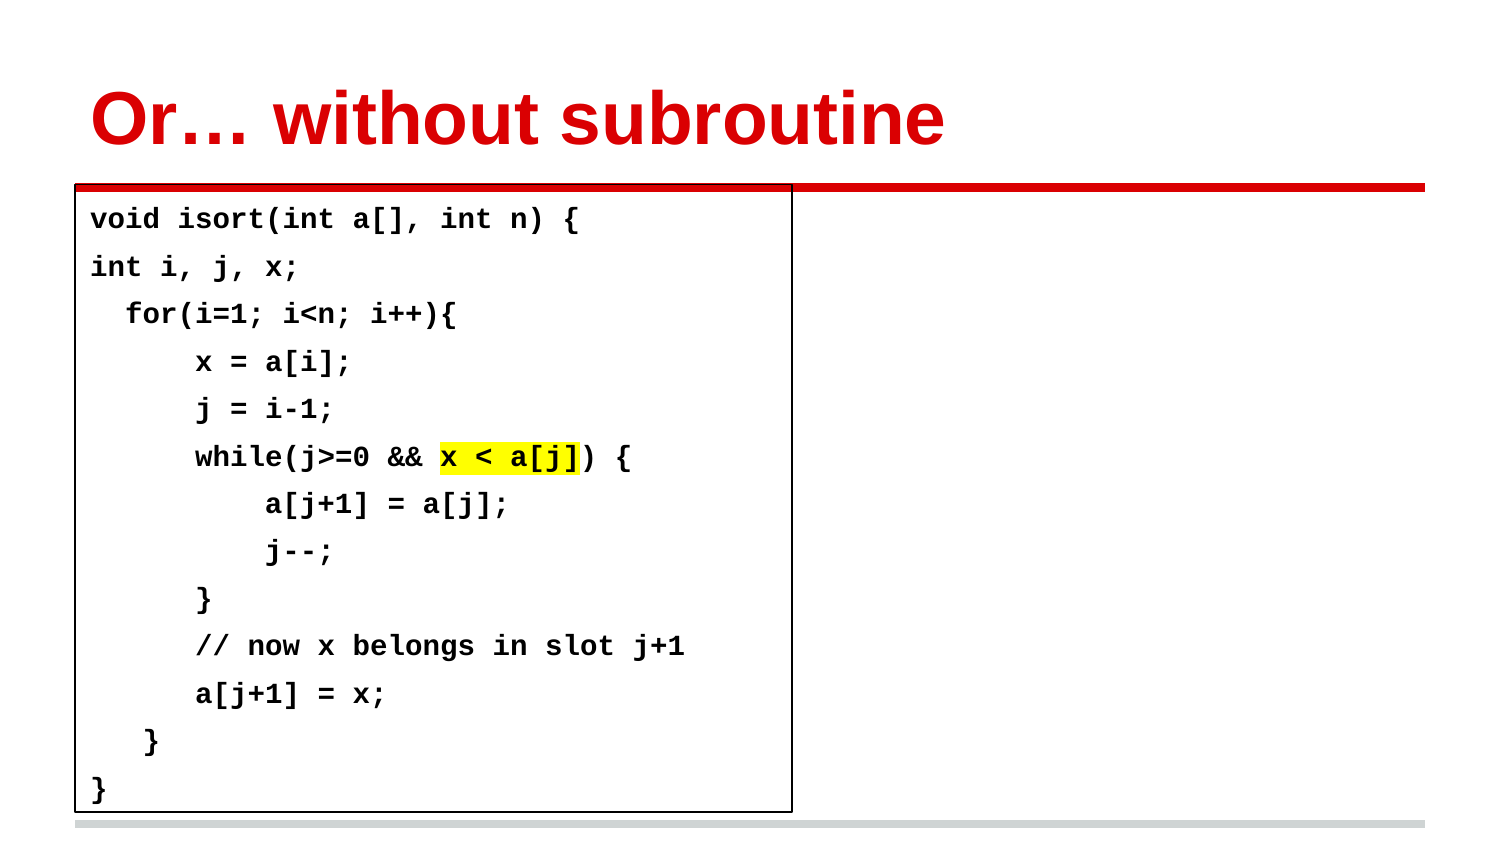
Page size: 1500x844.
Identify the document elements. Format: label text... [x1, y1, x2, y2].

list void isort(int a[], int n) { int i, j, x; for(i=1; i<n; i++){ x = a[i]; j = i-1; while(j>=0 && x < a[j]) { a[j+1] = a[j]; j--; } // now x belongs in slot j+1 a[j+1] = x; } } [75, 184, 792, 813]
title Or… without subroutine [75, 33, 1425, 175]
